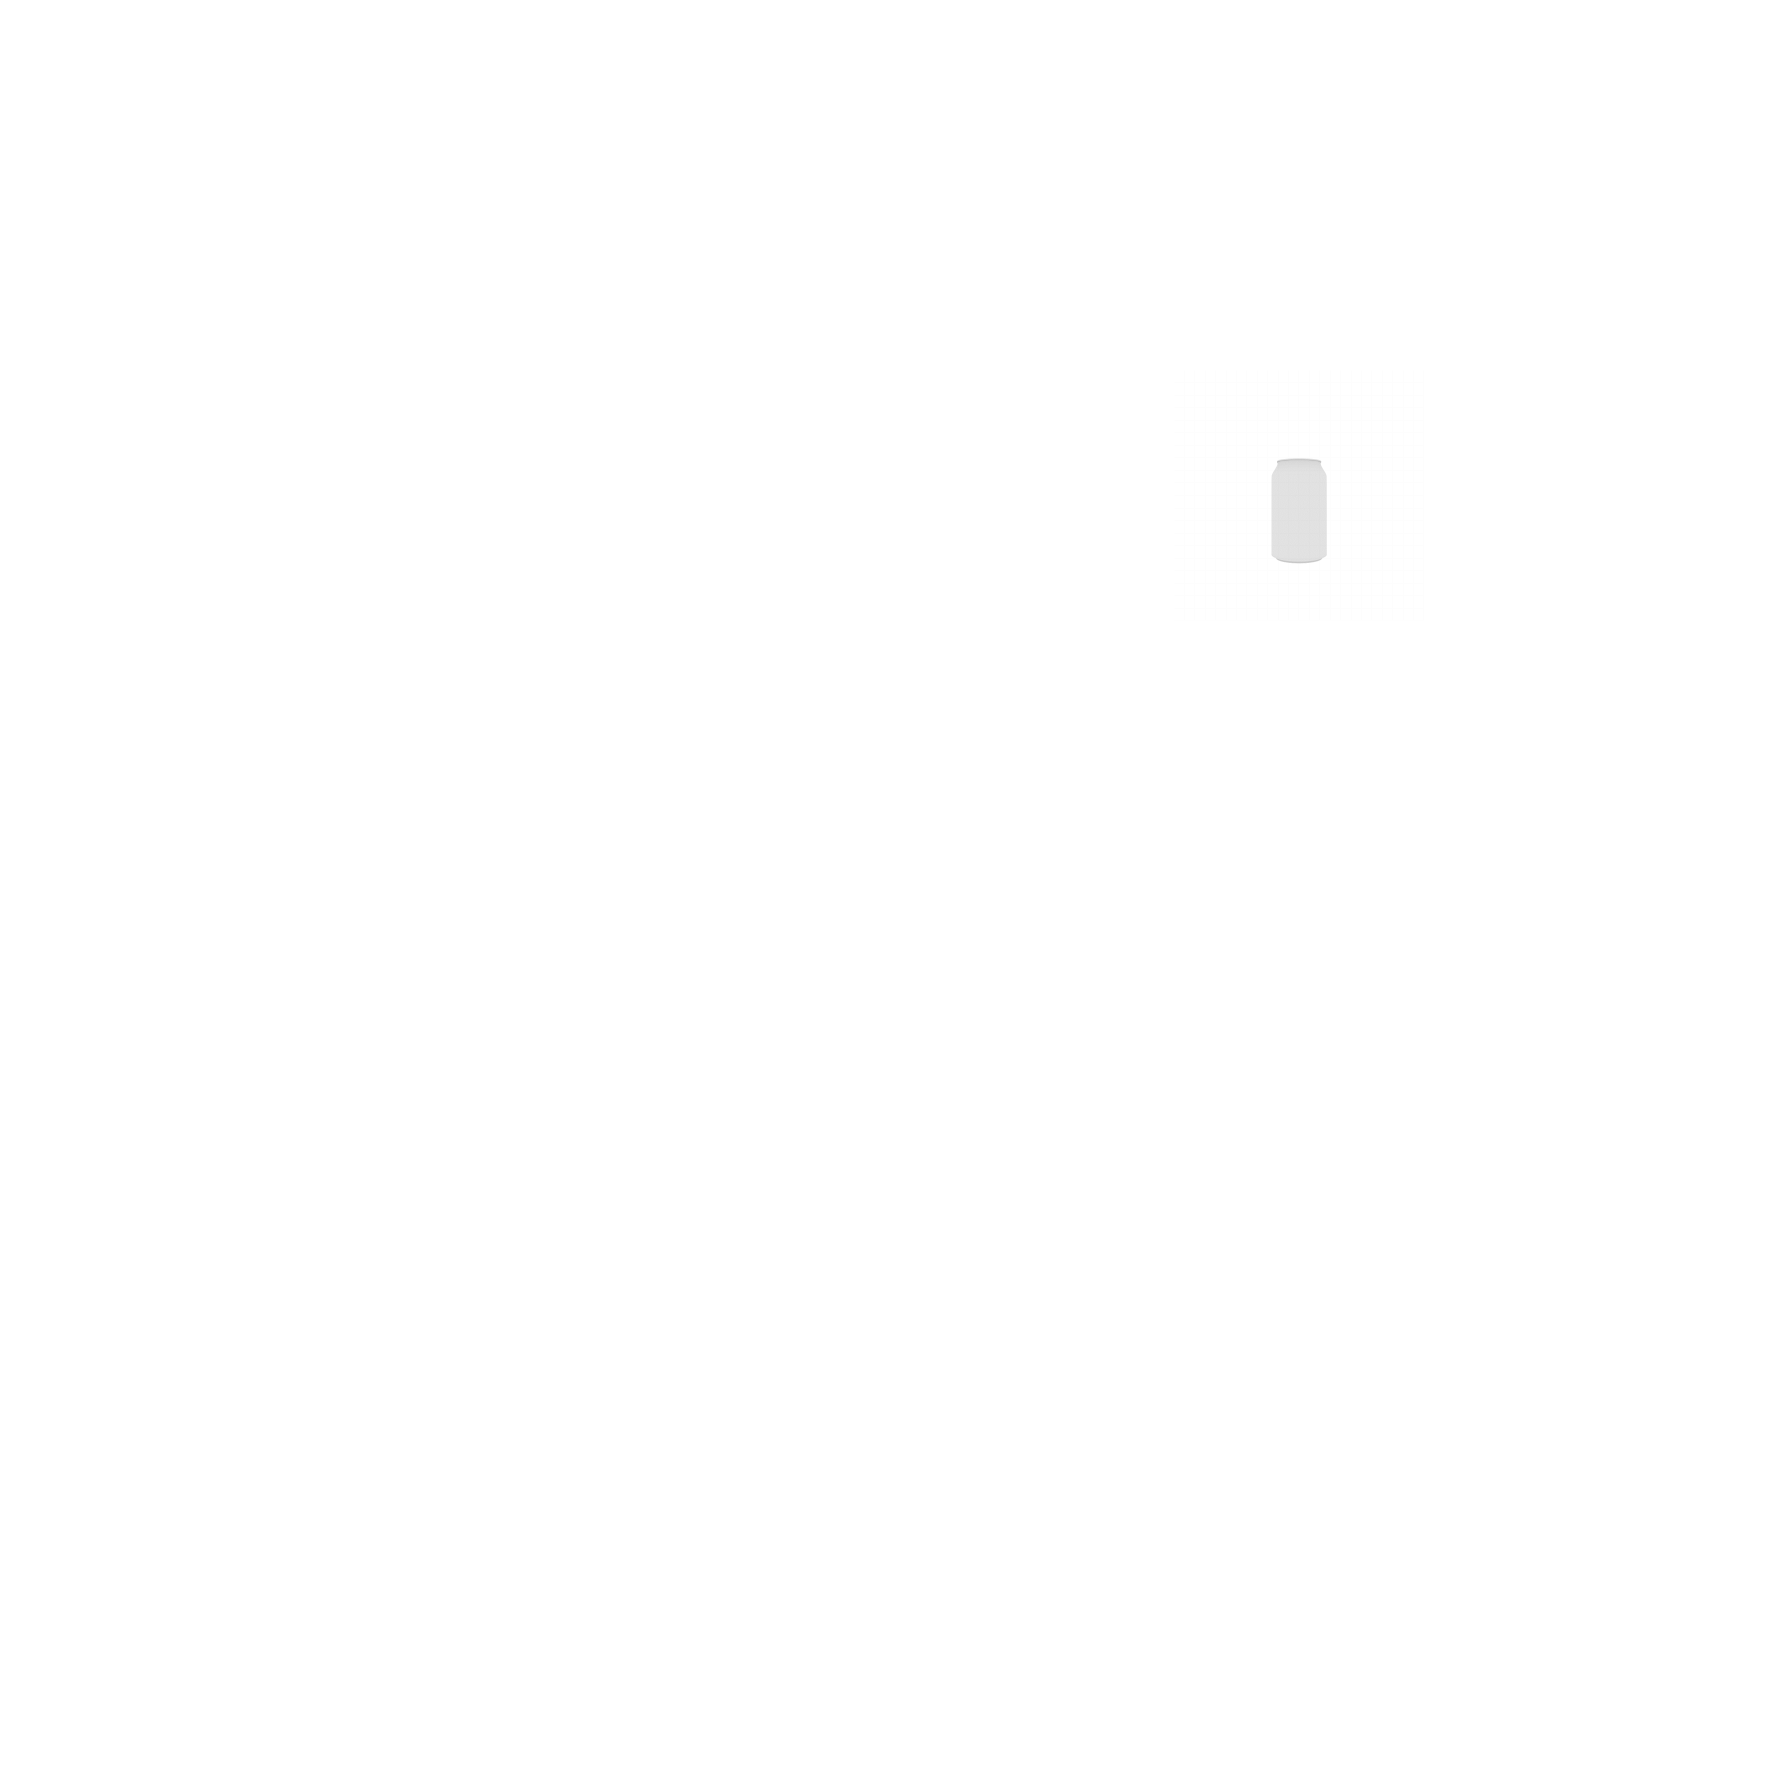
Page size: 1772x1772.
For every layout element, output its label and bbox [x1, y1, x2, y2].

text_box [1173, 370, 1425, 622]
